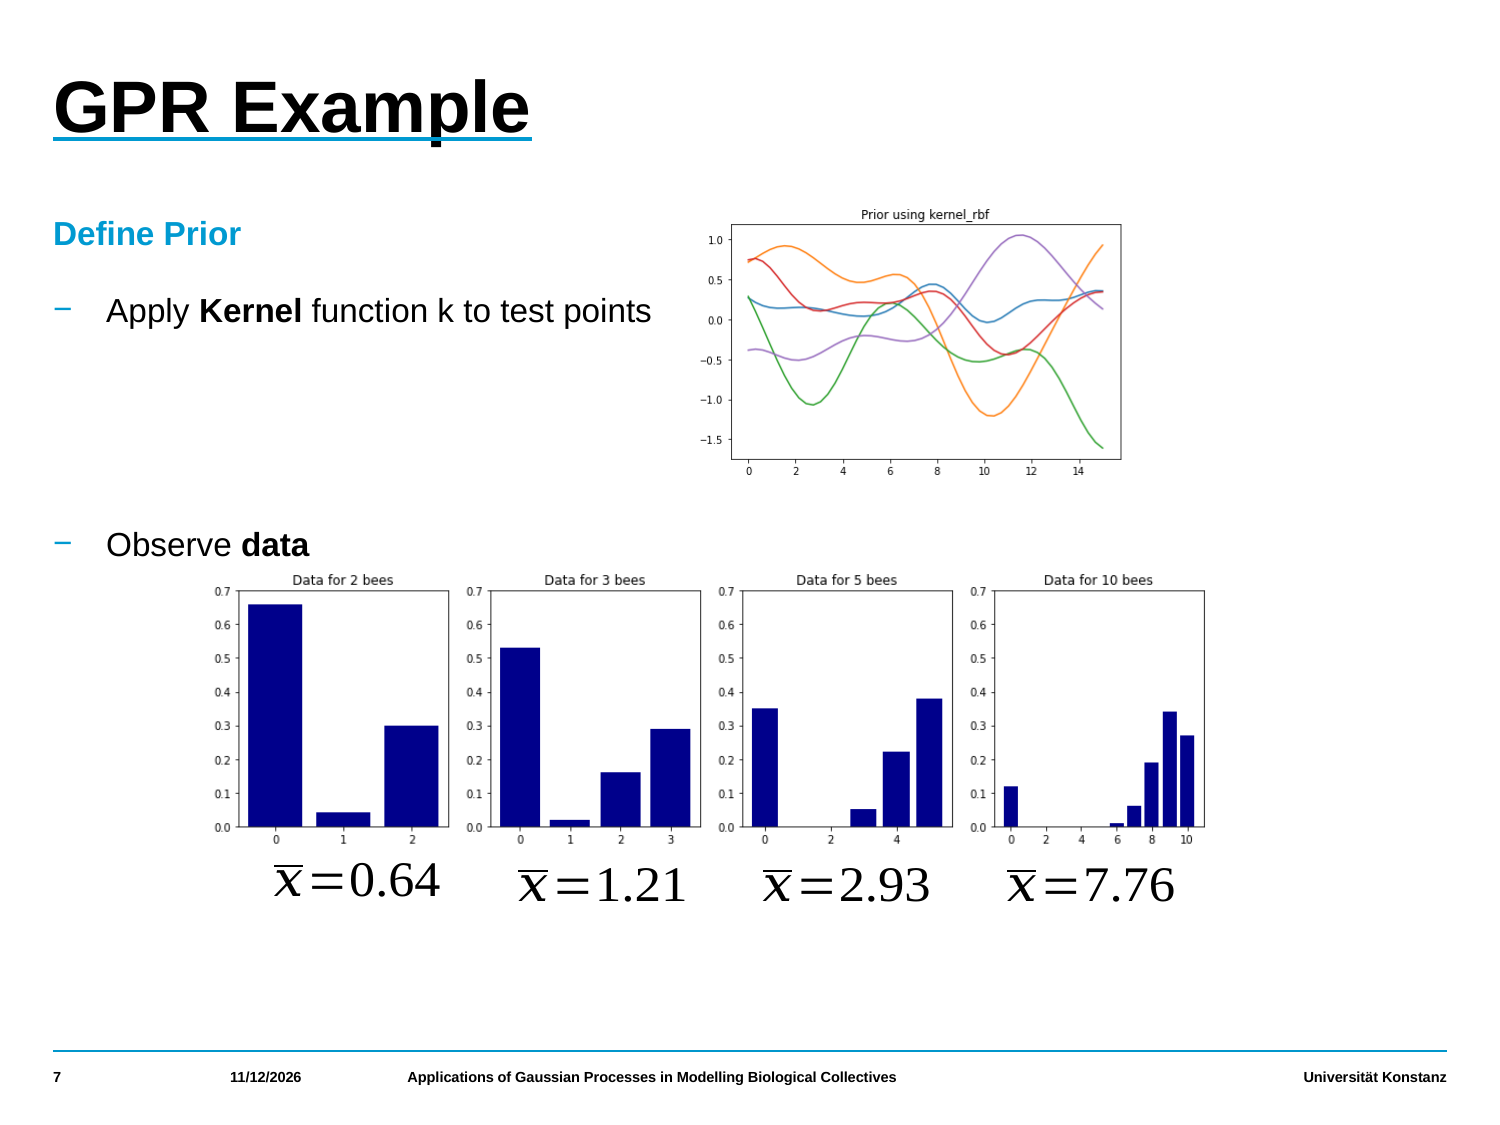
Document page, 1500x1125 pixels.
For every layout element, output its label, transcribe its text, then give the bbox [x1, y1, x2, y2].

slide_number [230, 1058, 384, 1094]
picture [206, 560, 1218, 860]
slide_number 7 [53, 1058, 207, 1094]
footer Applications of Gaussian Processes in Modelling Biological Collectives [407, 1058, 916, 1094]
title GPR Example [53, 66, 1093, 208]
list Define Prior Apply Kernel function k to test points Observe data [53, 208, 1093, 882]
picture [700, 199, 1129, 488]
